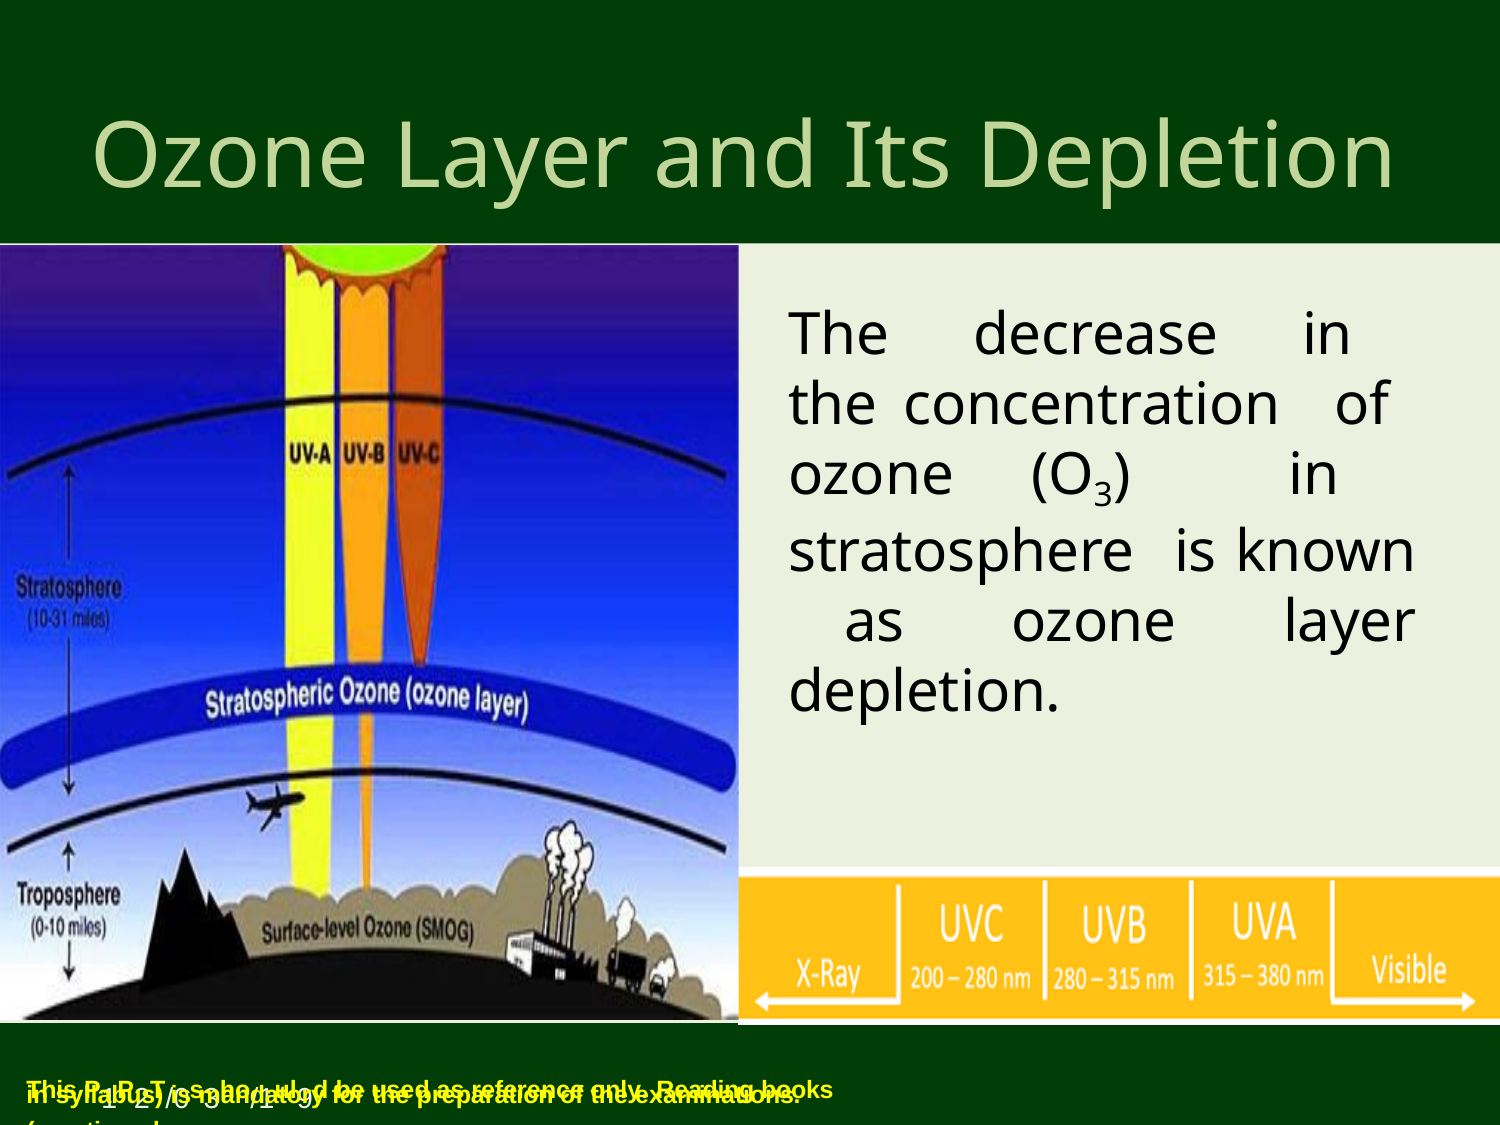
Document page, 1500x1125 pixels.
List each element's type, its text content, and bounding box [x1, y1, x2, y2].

title Ozone Layer and Its Depletion [71, 0, 1429, 285]
text_box in syllabus) is mandatory for the preparation of the examinations. [24, 1078, 808, 1109]
text_box The decrease in the concentration of ozone (O3) in stratosphere is known as ozone layer depletion. [786, 296, 1417, 724]
text_box This P1P2T/0s3ho/1ul9d be used as reference only. Reading books (mentioned [24, 1048, 872, 1125]
text_box [738, 867, 1500, 1025]
text_box [0, 245, 739, 1020]
